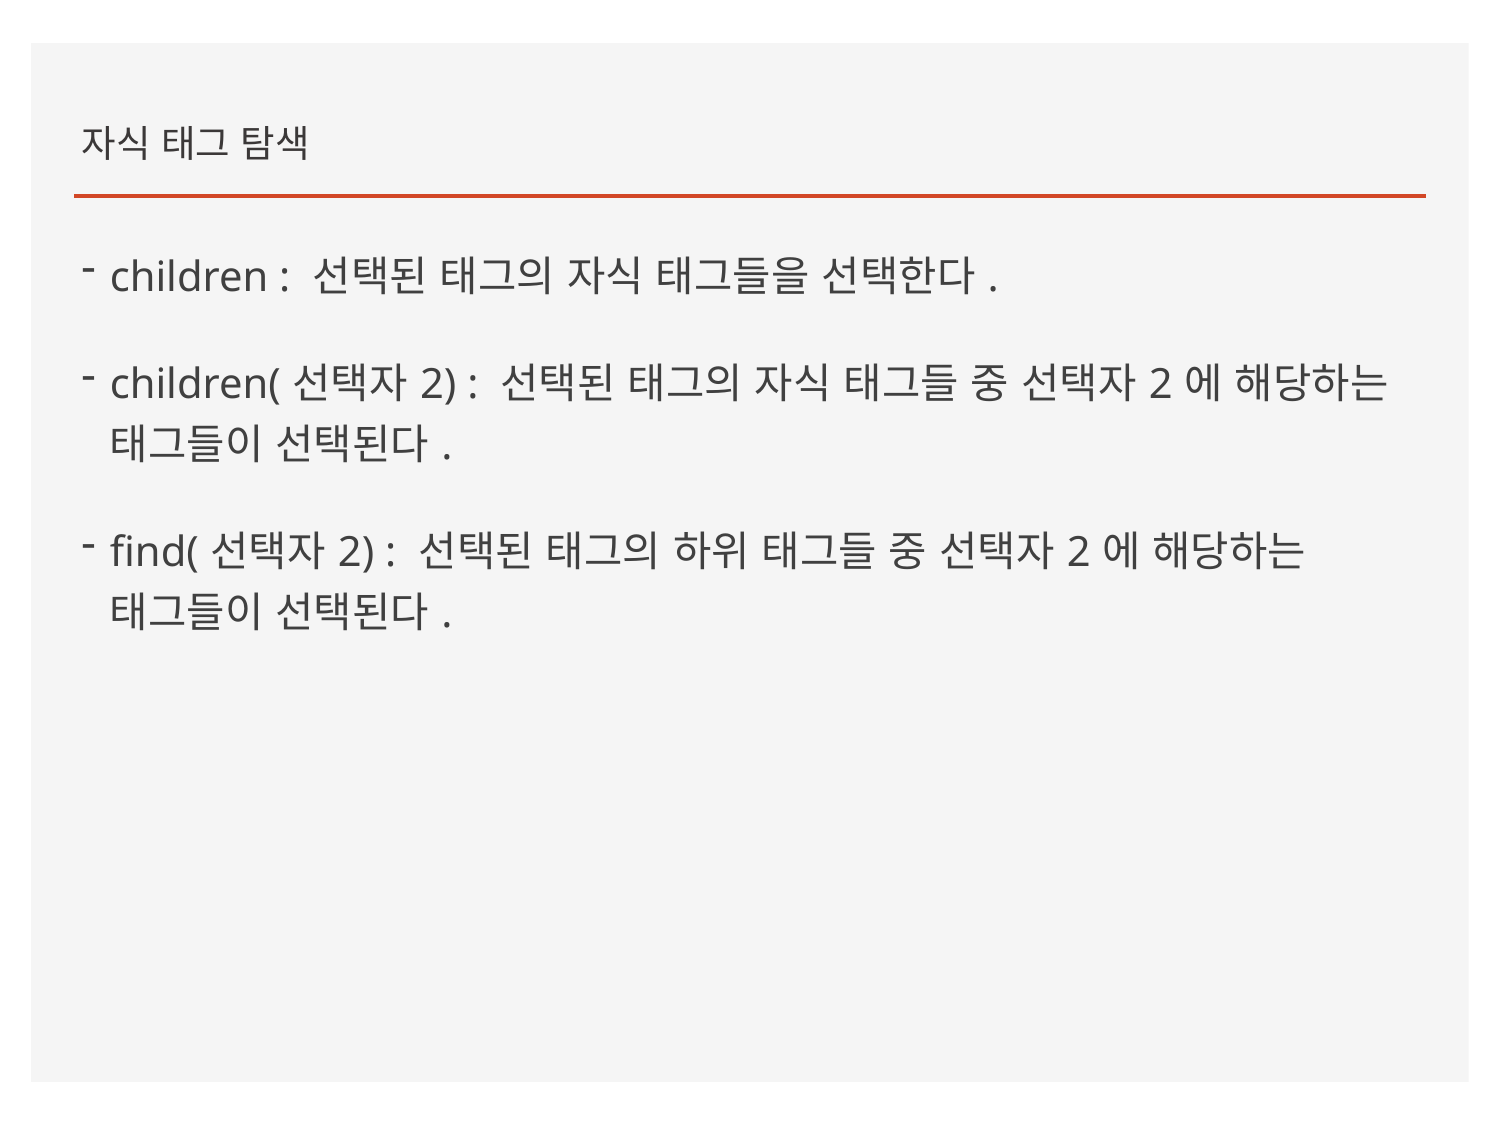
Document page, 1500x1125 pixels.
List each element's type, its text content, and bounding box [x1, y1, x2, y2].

list children : 선택된 태그의 자식 태그들을 선택한다. children(선택자2) : 선택된 태그의 자식 태그들 중 선택자2에 해당하는 태그들이 선택된다. find(선택자2) : 선택된 태그의 하위 태그들 중 선택자2에 해당하는 태그들이 선택된다. [66, 235, 1423, 973]
list 자식 태그 탐색 [66, 95, 820, 175]
